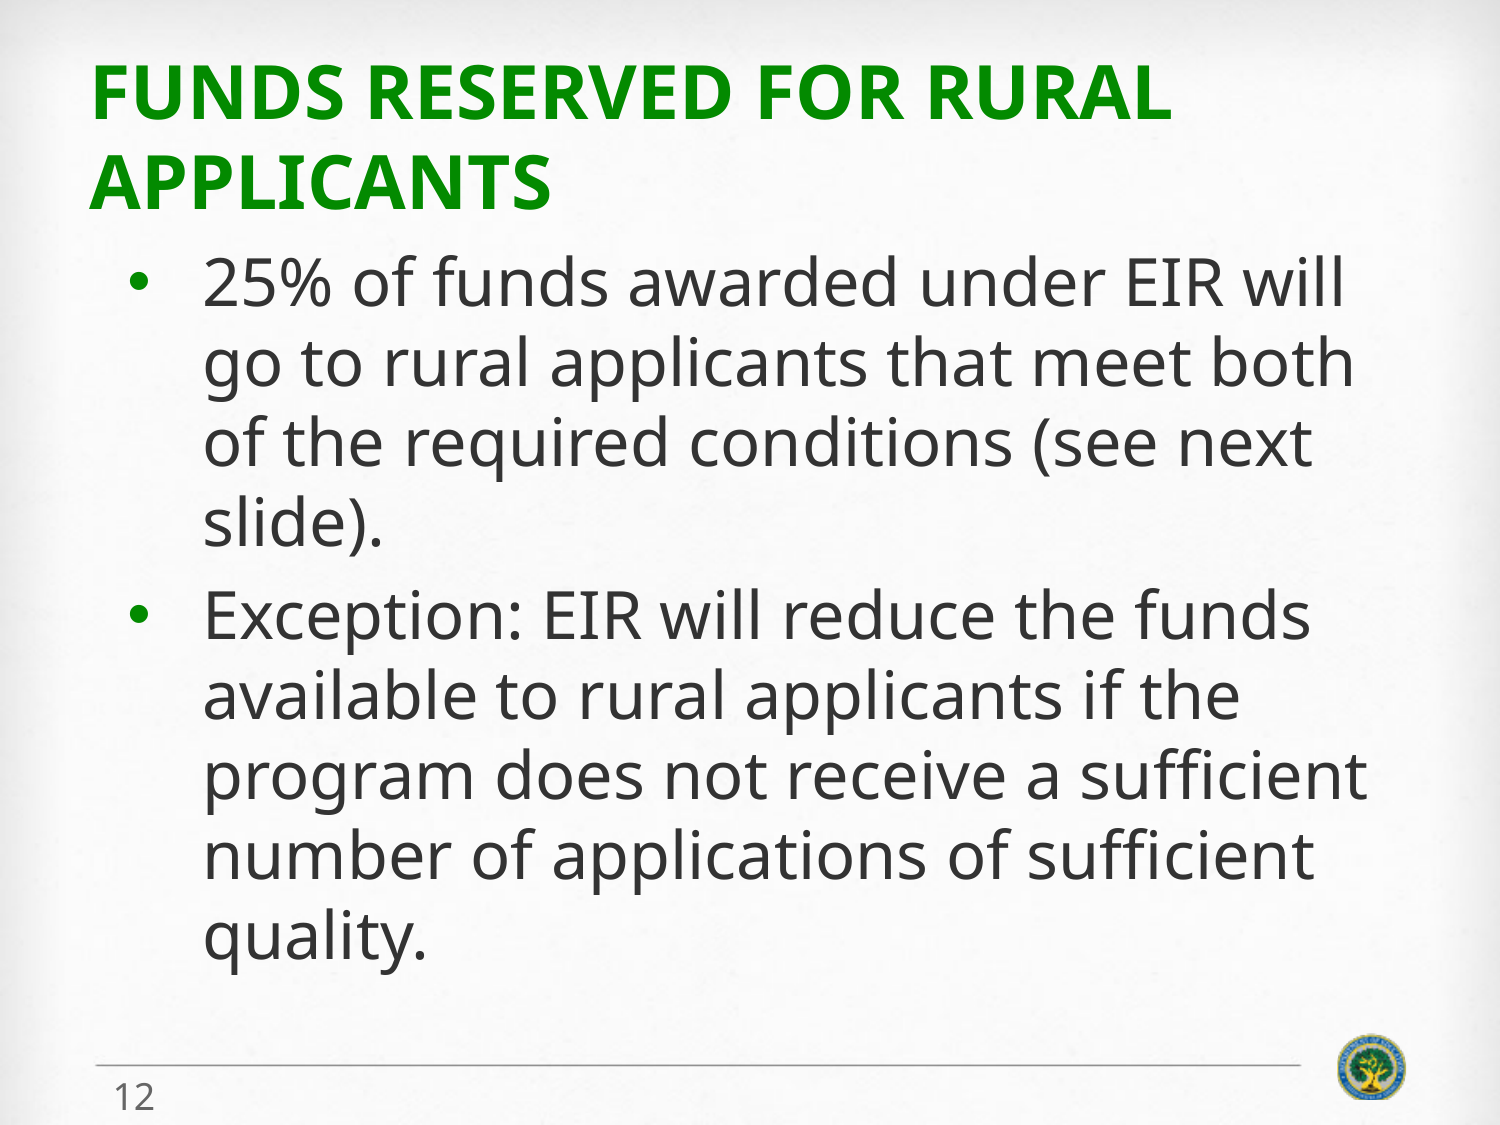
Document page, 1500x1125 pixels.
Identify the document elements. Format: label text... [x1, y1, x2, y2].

slide_number 12 [112, 1065, 200, 1125]
list 25% of funds awarded under EIR will go to rural applicants that meet both of the required conditions (see next slide). Exception: EIR will reduce the funds available to rural applicants if the program does not receive a sufficient number of applications of sufficient quality. [75, 232, 1425, 963]
picture [0, 0, 1500, 1125]
title Funds Reserved for Rural Applicants [75, 37, 1425, 130]
